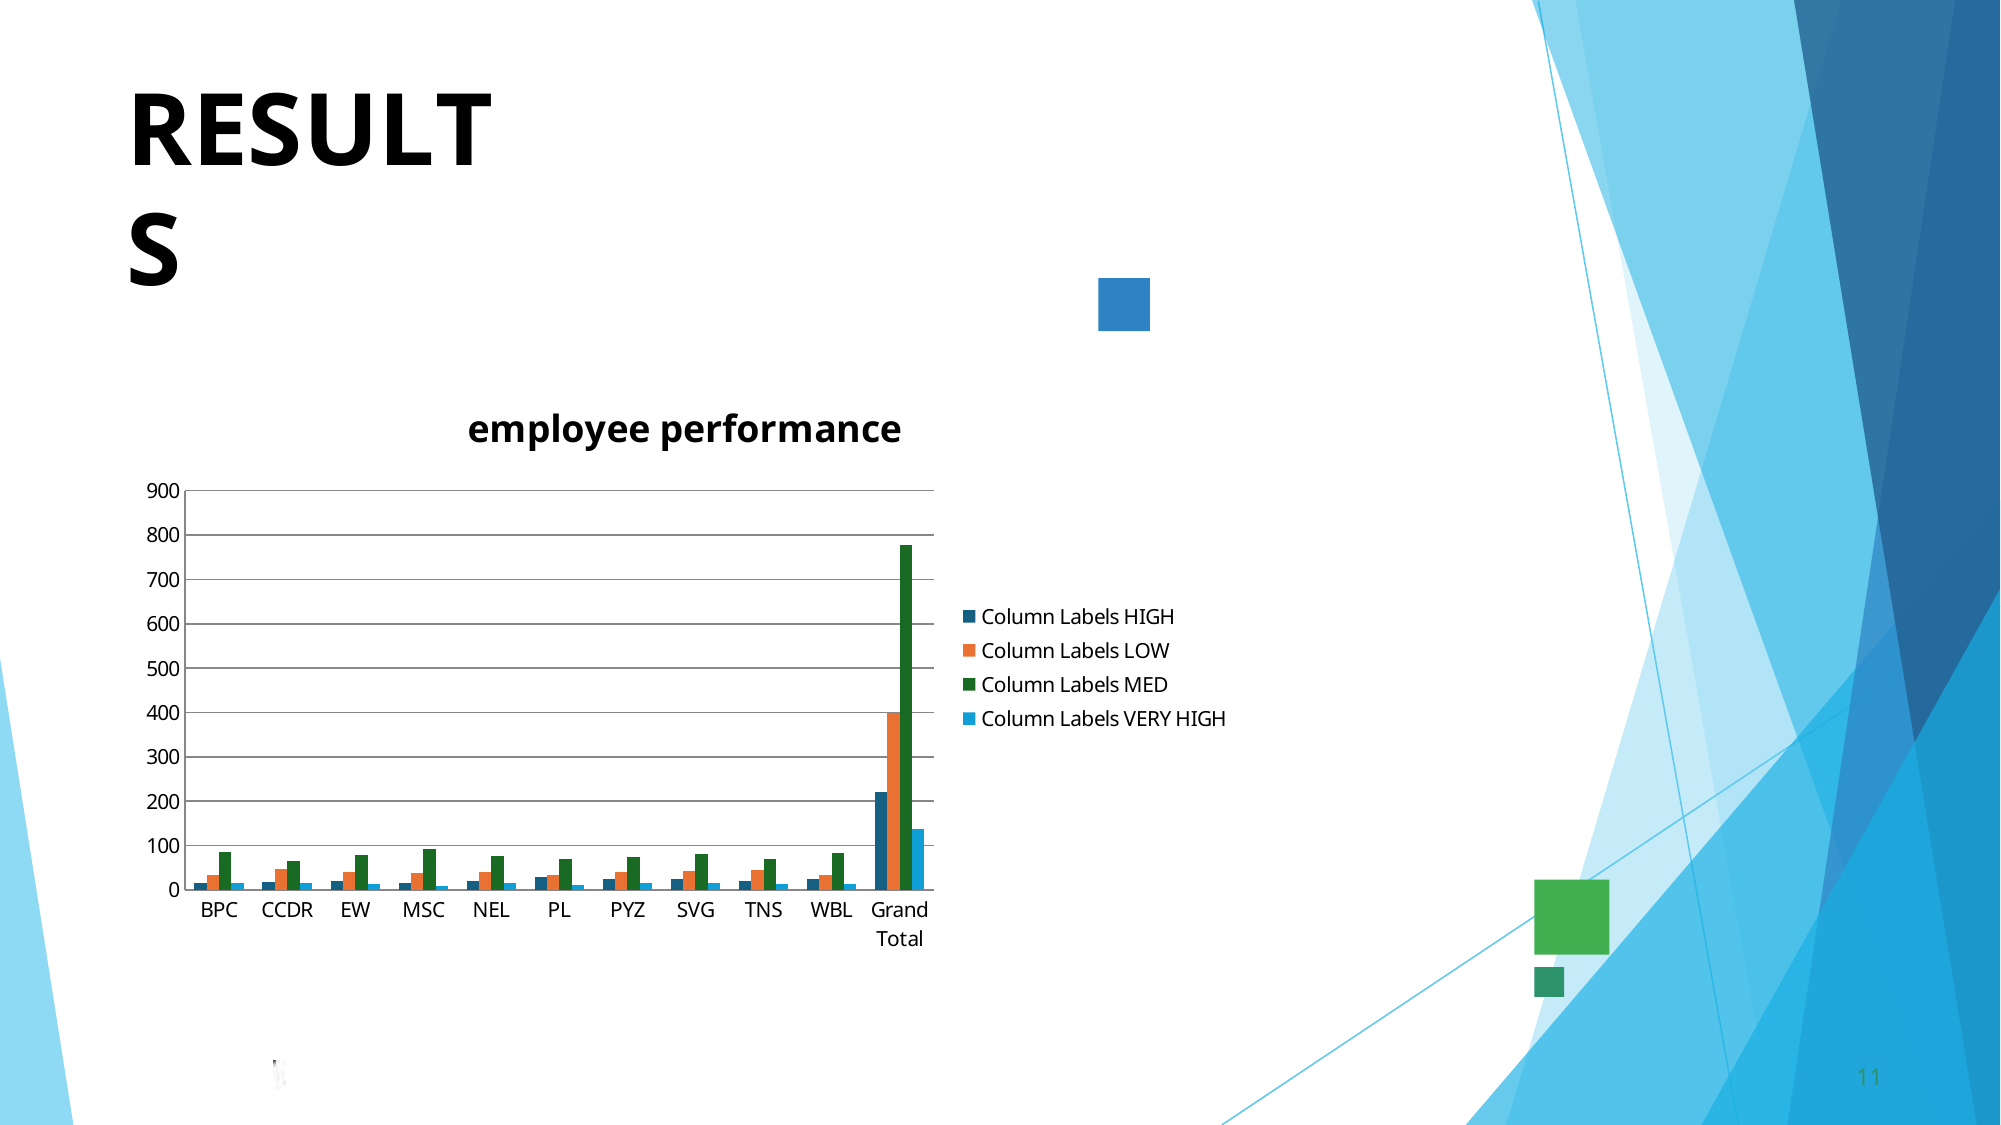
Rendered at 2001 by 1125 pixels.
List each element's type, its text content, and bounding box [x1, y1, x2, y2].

picture [273, 1060, 287, 1091]
title RESULTS [123, 63, 524, 306]
text_box 11 [1849, 1061, 1888, 1095]
text_box [1098, 278, 1150, 332]
chart [123, 370, 1247, 965]
text_box [1534, 879, 1610, 955]
text_box [1534, 967, 1565, 997]
